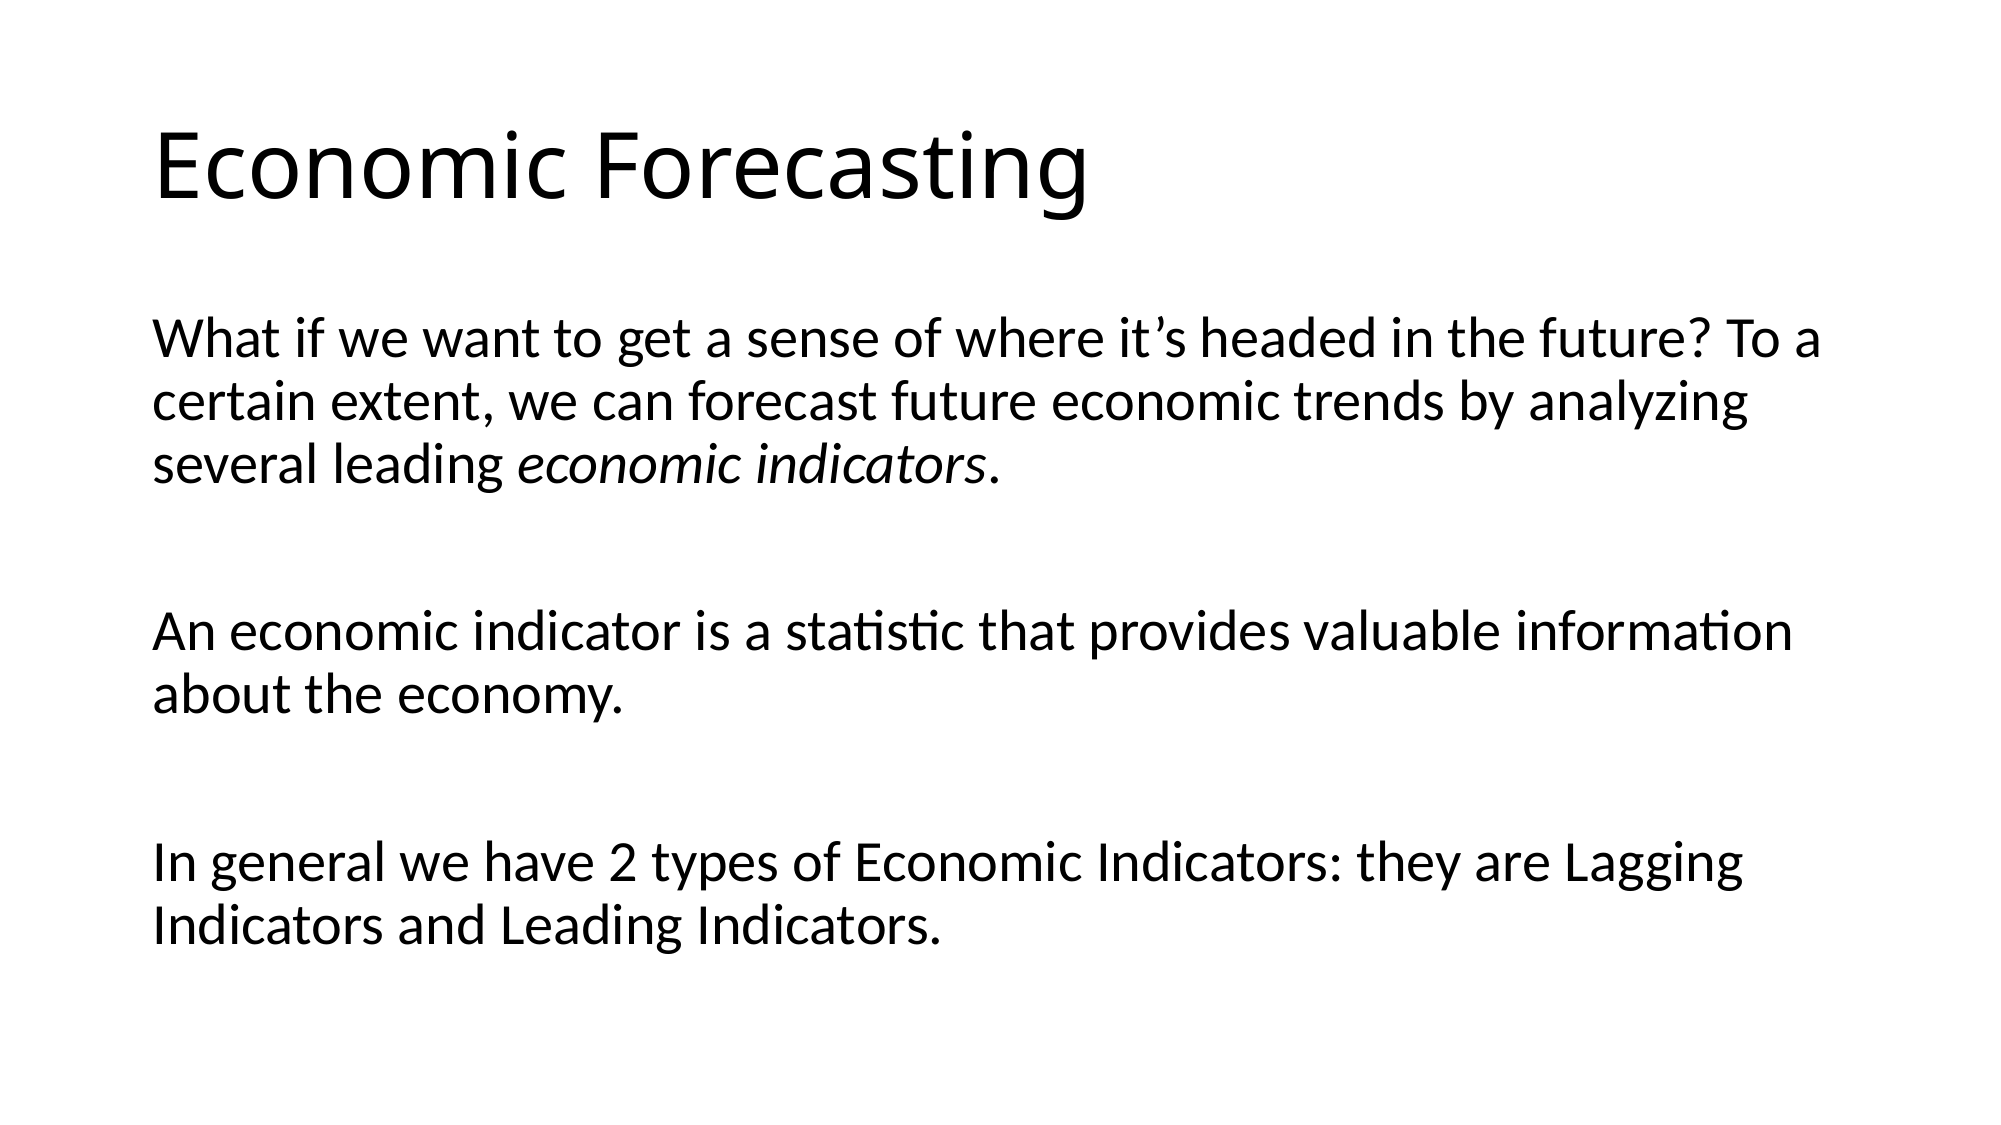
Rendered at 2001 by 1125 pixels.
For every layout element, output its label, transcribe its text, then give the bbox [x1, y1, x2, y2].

title Economic Forecasting [137, 59, 1863, 278]
list What if we want to get a sense of where it’s headed in the future? To a certain extent, we can forecast future economic trends by analyzing several leading economic indicators. An economic indicator is a statistic that provides valuable information about the economy. In general we have 2 types of Economic Indicators: they are Lagging Indicators and Leading Indicators. [137, 299, 1863, 1014]
